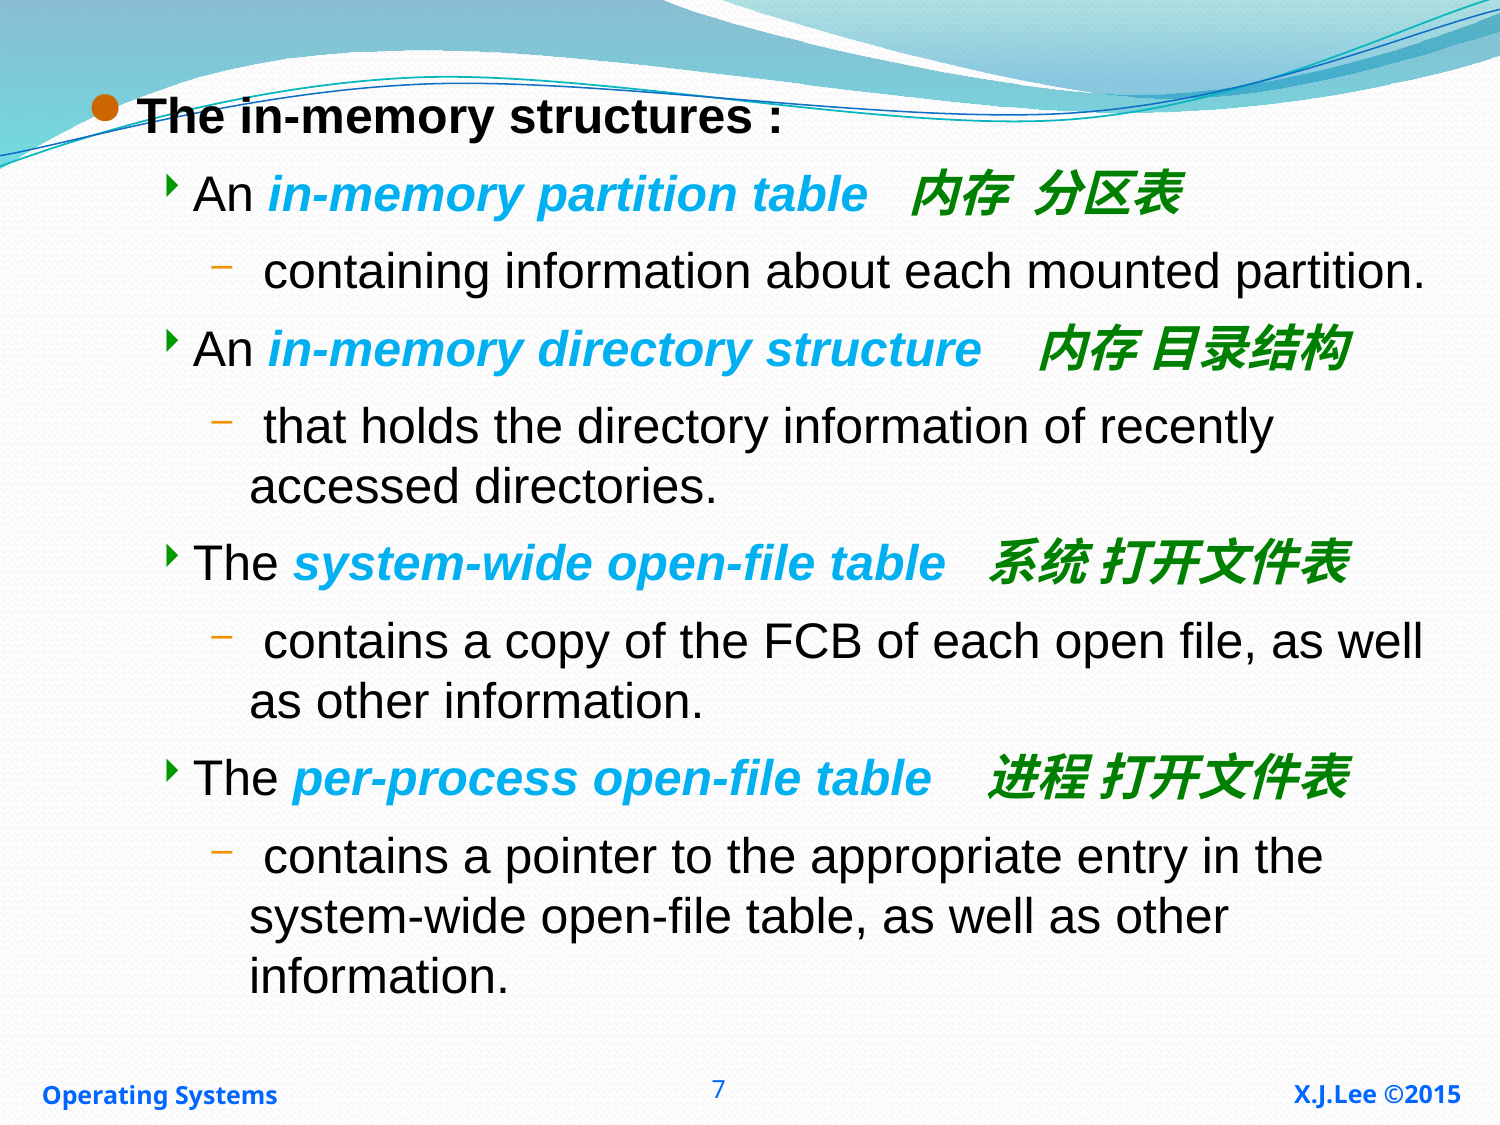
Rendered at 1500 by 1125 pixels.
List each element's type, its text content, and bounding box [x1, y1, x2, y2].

text_box The in-memory structures : An in-memory partition table 内存 分区表 containing information about each mounted partition. An in-memory directory structure 内存 目录结构 that holds the directory information of recently accessed directories. The system-wide open-file table 系统 打开文件表 contains a copy of the FCB of each open file, as well as other information. The per-process open-file table 进程 打开文件表 contains a pointer to the appropriate entry in the system-wide open-file table, as well as other information. [0, 61, 1467, 1046]
footer X.J.Lee ©2015 [1229, 1072, 1462, 1113]
slide_number Operating Systems [41, 1072, 320, 1110]
slide_number 7 [656, 1074, 782, 1108]
